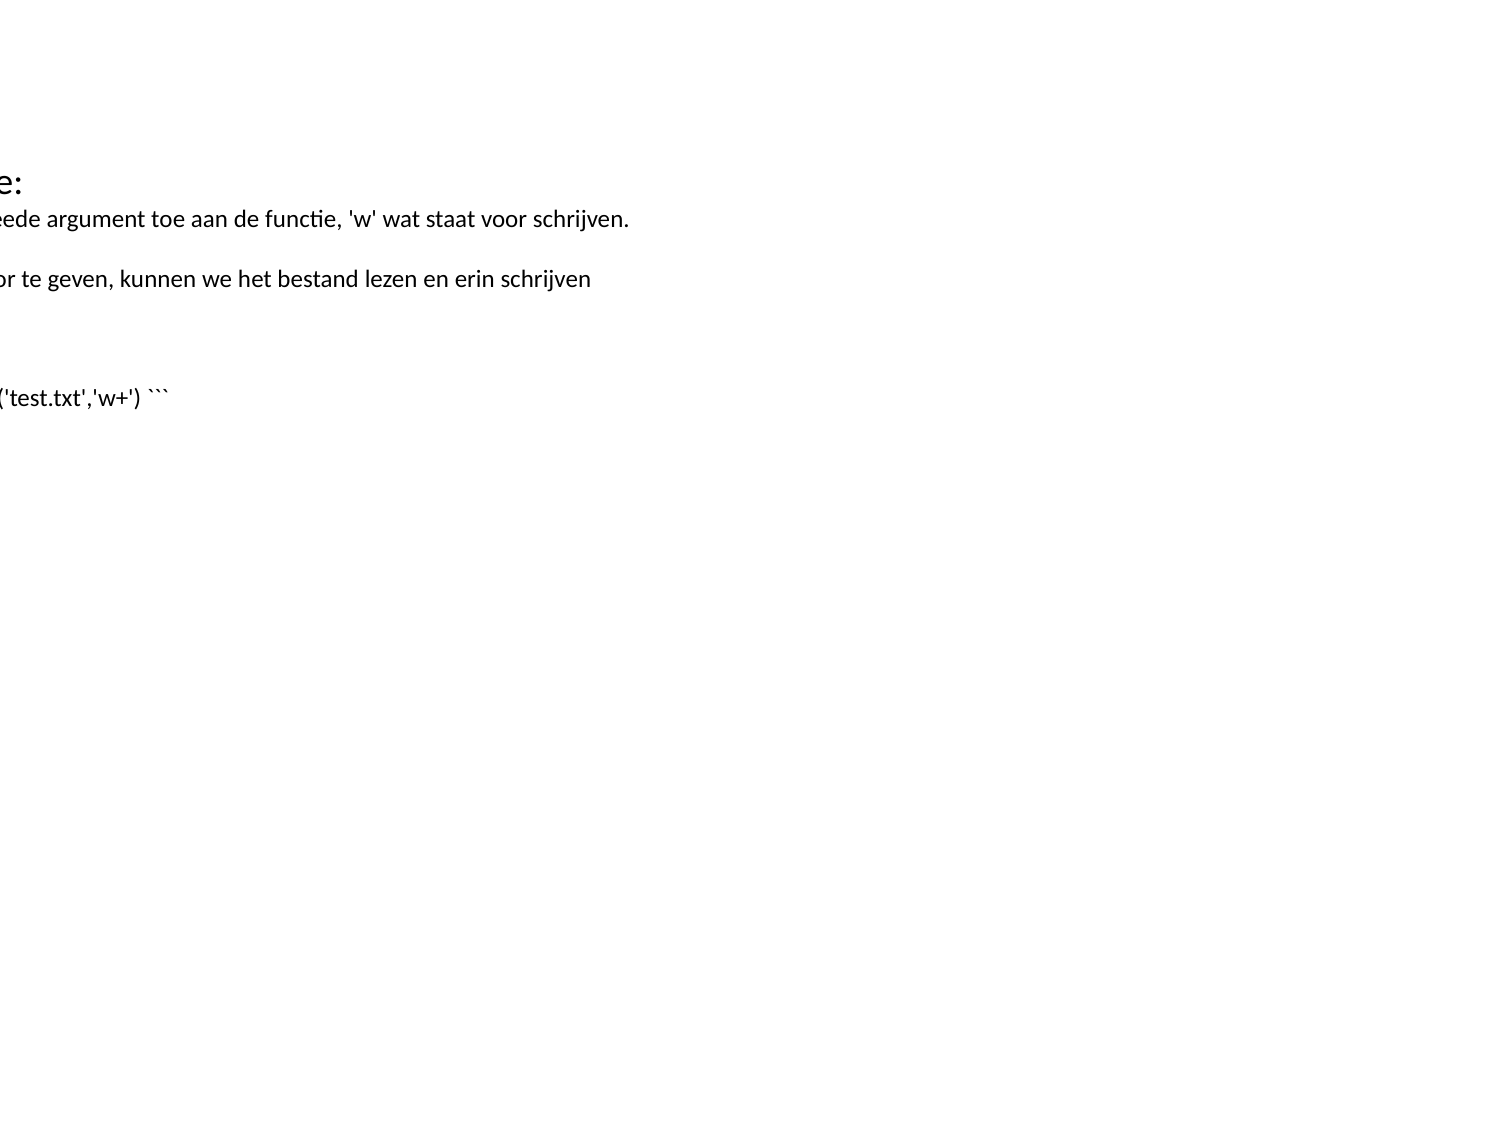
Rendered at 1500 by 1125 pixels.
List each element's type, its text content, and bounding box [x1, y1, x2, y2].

text_box Python Code: ``` # Voeg een tweede argument toe aan de functie, 'w' wat staat voor schrijven. ``` ``` # Door 'w+' door te geven, kunnen we het bestand lezen en erin schrijven ``` ``` ``` ``` my_file = open('test.txt','w+') ``` [0, 149, 647, 450]
